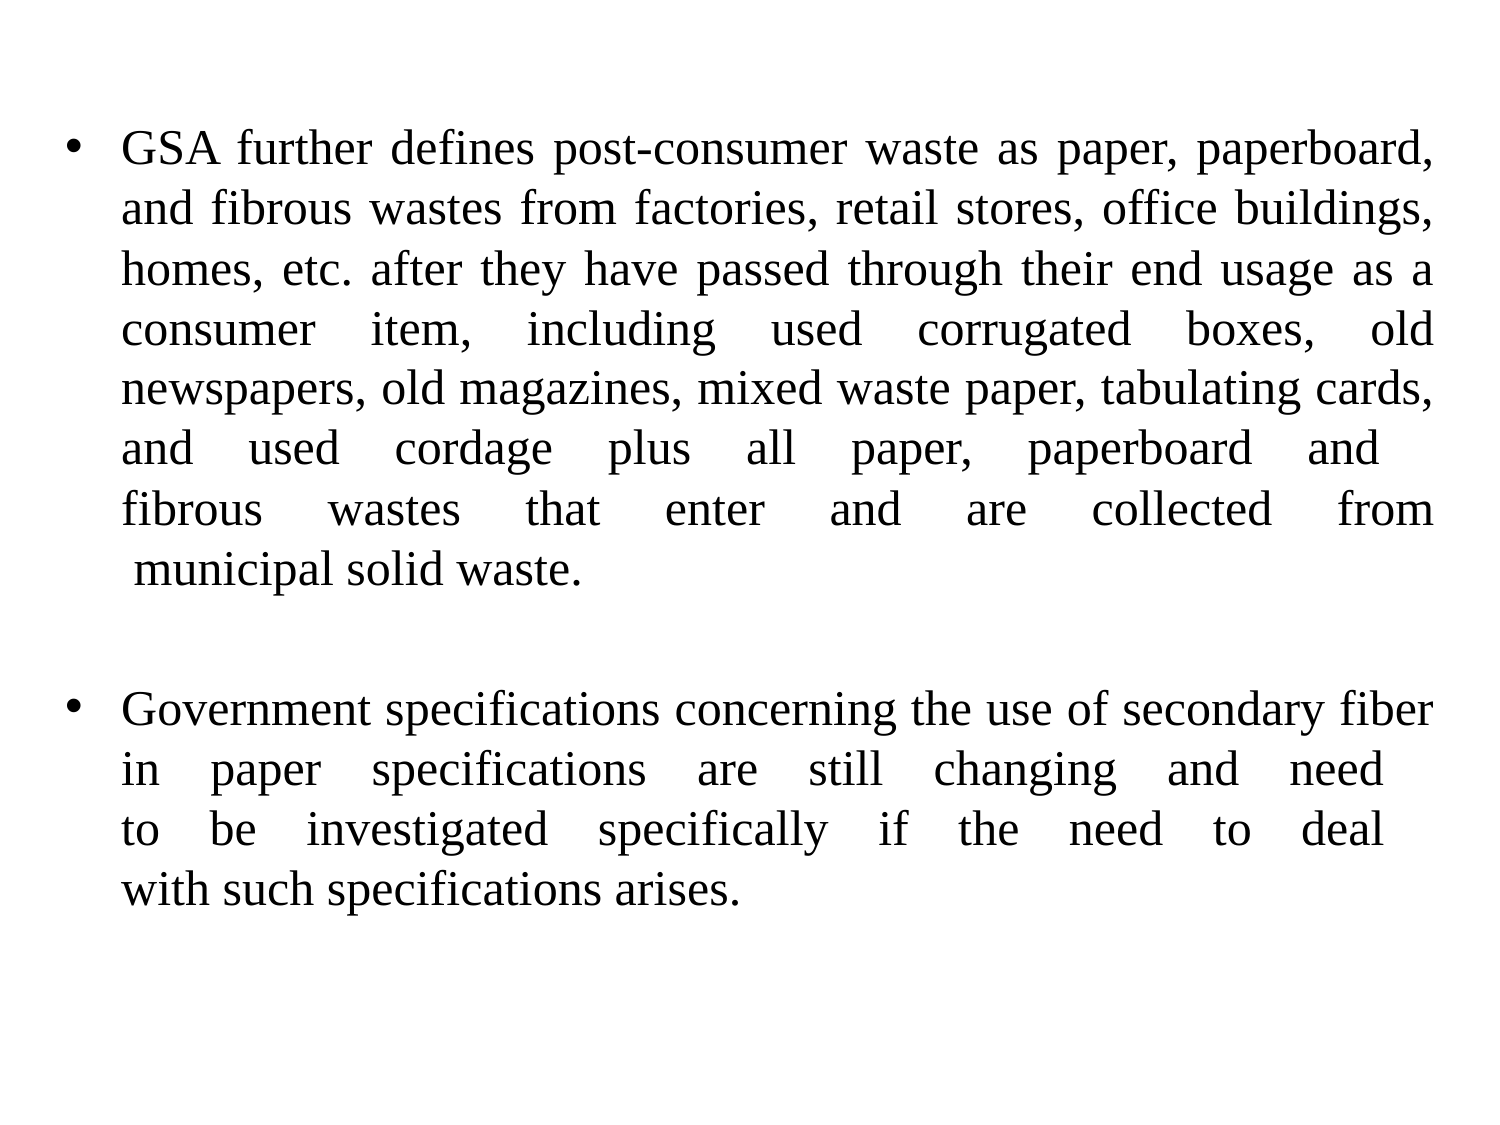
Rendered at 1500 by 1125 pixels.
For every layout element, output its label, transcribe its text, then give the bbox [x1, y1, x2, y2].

list GSA further defines post-consumer waste as paper, paperboard, and fibrous wastes from factories, retail stores, office buildings, homes, etc. after they have passed through their end usage as a consumer item, including used corrugated boxes, old newspapers, old magazines, mixed waste paper, tabulating cards, and used cordage plus all paper, paperboard and fibrous wastes that enter and are collected from municipal solid waste. Government specifications concerning the use of secondary fiber in paper specifications are still changing and need to be investigated specifically if the need to deal with such specifications arises. [50, 37, 1450, 1050]
